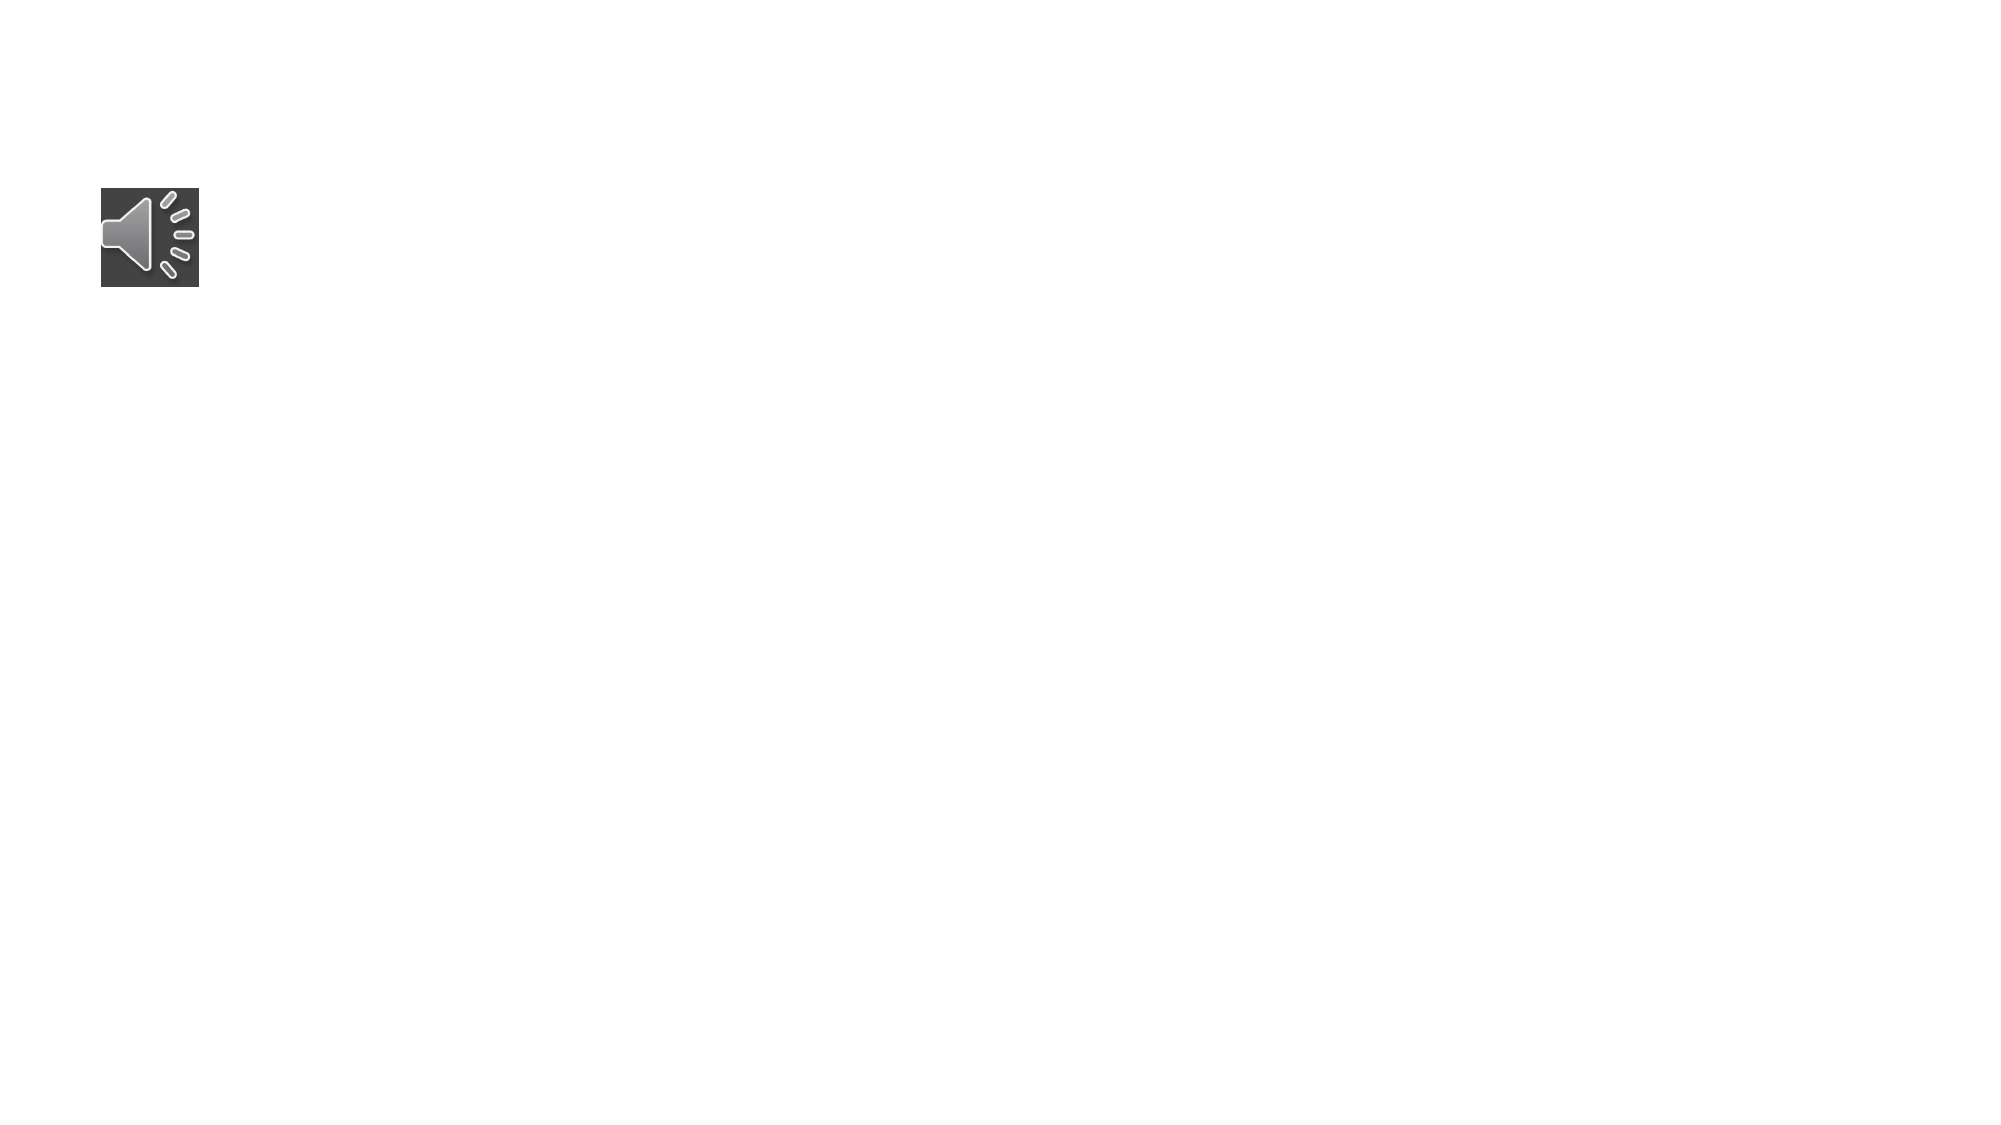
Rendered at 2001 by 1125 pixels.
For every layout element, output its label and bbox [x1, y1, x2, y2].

text_box [99, 187, 200, 288]
